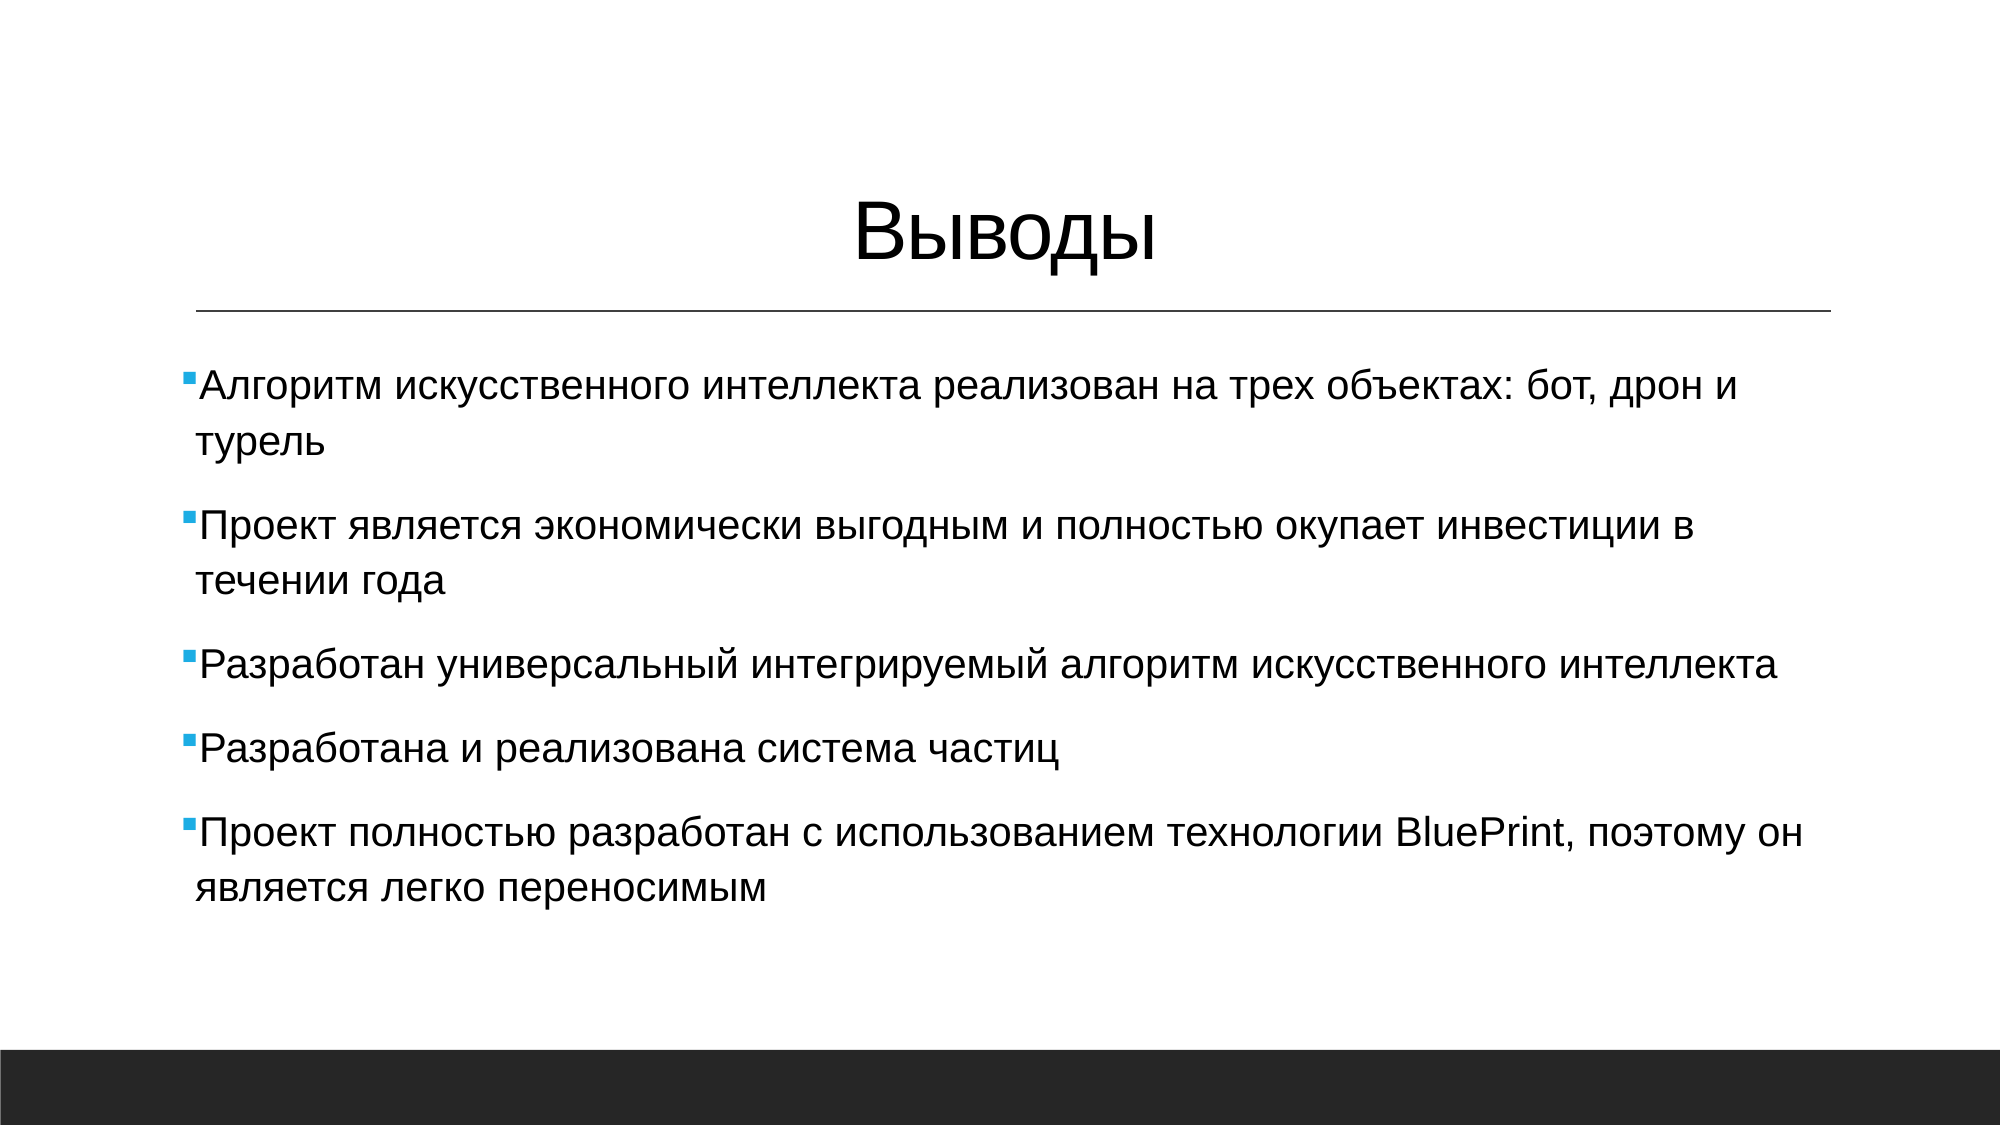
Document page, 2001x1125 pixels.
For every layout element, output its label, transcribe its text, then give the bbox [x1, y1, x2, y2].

title Выводы [180, 47, 1830, 285]
list Алгоритм искусственного интеллекта реализован на трех объектах: бот, дрон и турель Проект является экономически выгодным и полностью окупает инвестиции в течении года Разработан универсальный интегрируемый алгоритм искусственного интеллекта Разработана и реализована система частиц Проект полностью разработан с использованием технологии BluePrint, поэтому он является легко переносимым [180, 345, 1830, 963]
